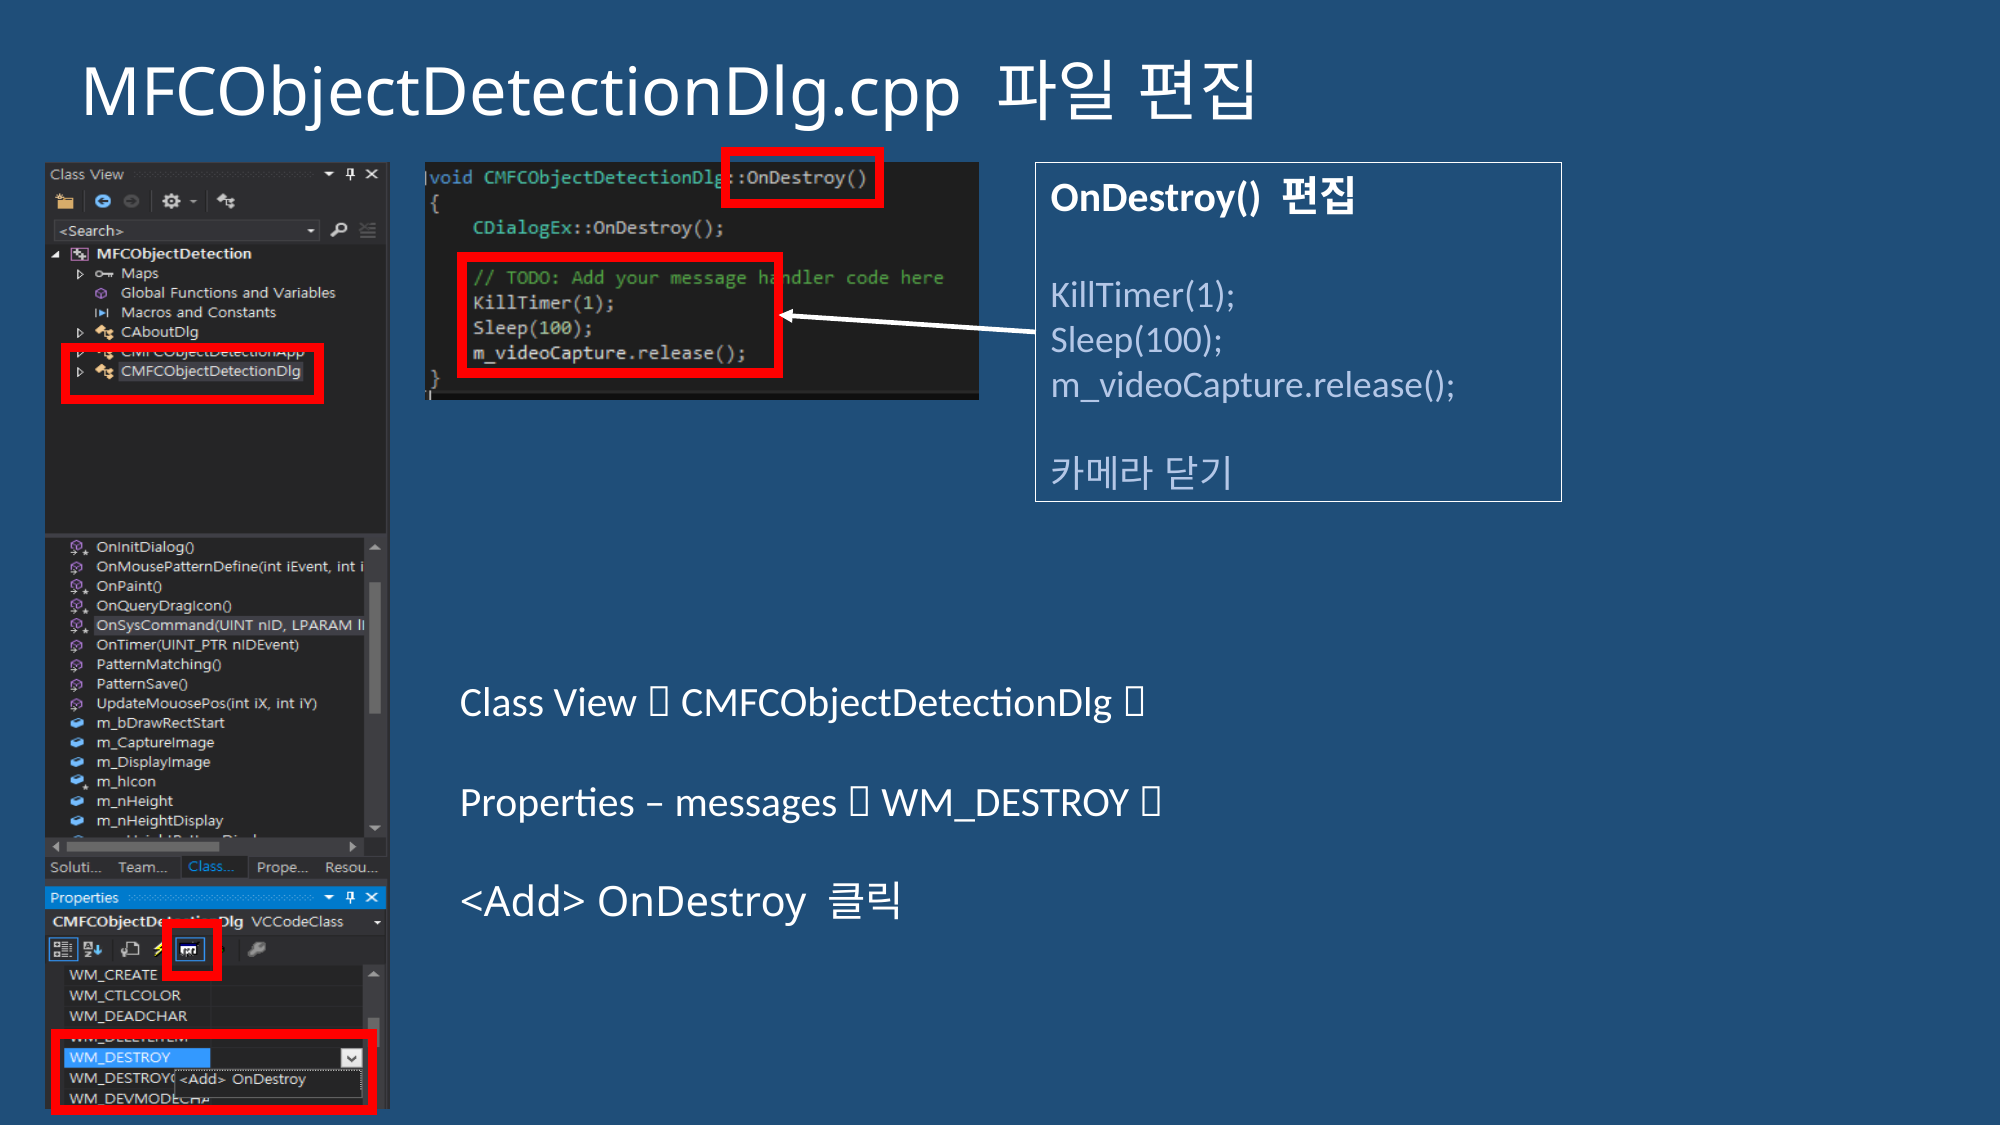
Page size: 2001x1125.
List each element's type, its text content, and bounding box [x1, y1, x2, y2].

picture [45, 162, 390, 1109]
text_box OnDestroy() 편집 KillTimer(1); Sleep(100); m_videoCapture.release(); 카메라 닫기 [1035, 162, 1562, 502]
picture [425, 162, 979, 400]
text_box [725, 151, 881, 162]
title MFCObjectDetectionDlg.cpp 파일 편집 [65, 26, 1892, 163]
text_box Class View  CMFCObjectDetectionDlg  Properties – messages  WM_DESTROY  <Add> OnDestroy 클릭 [445, 617, 1248, 932]
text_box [778, 314, 1036, 334]
